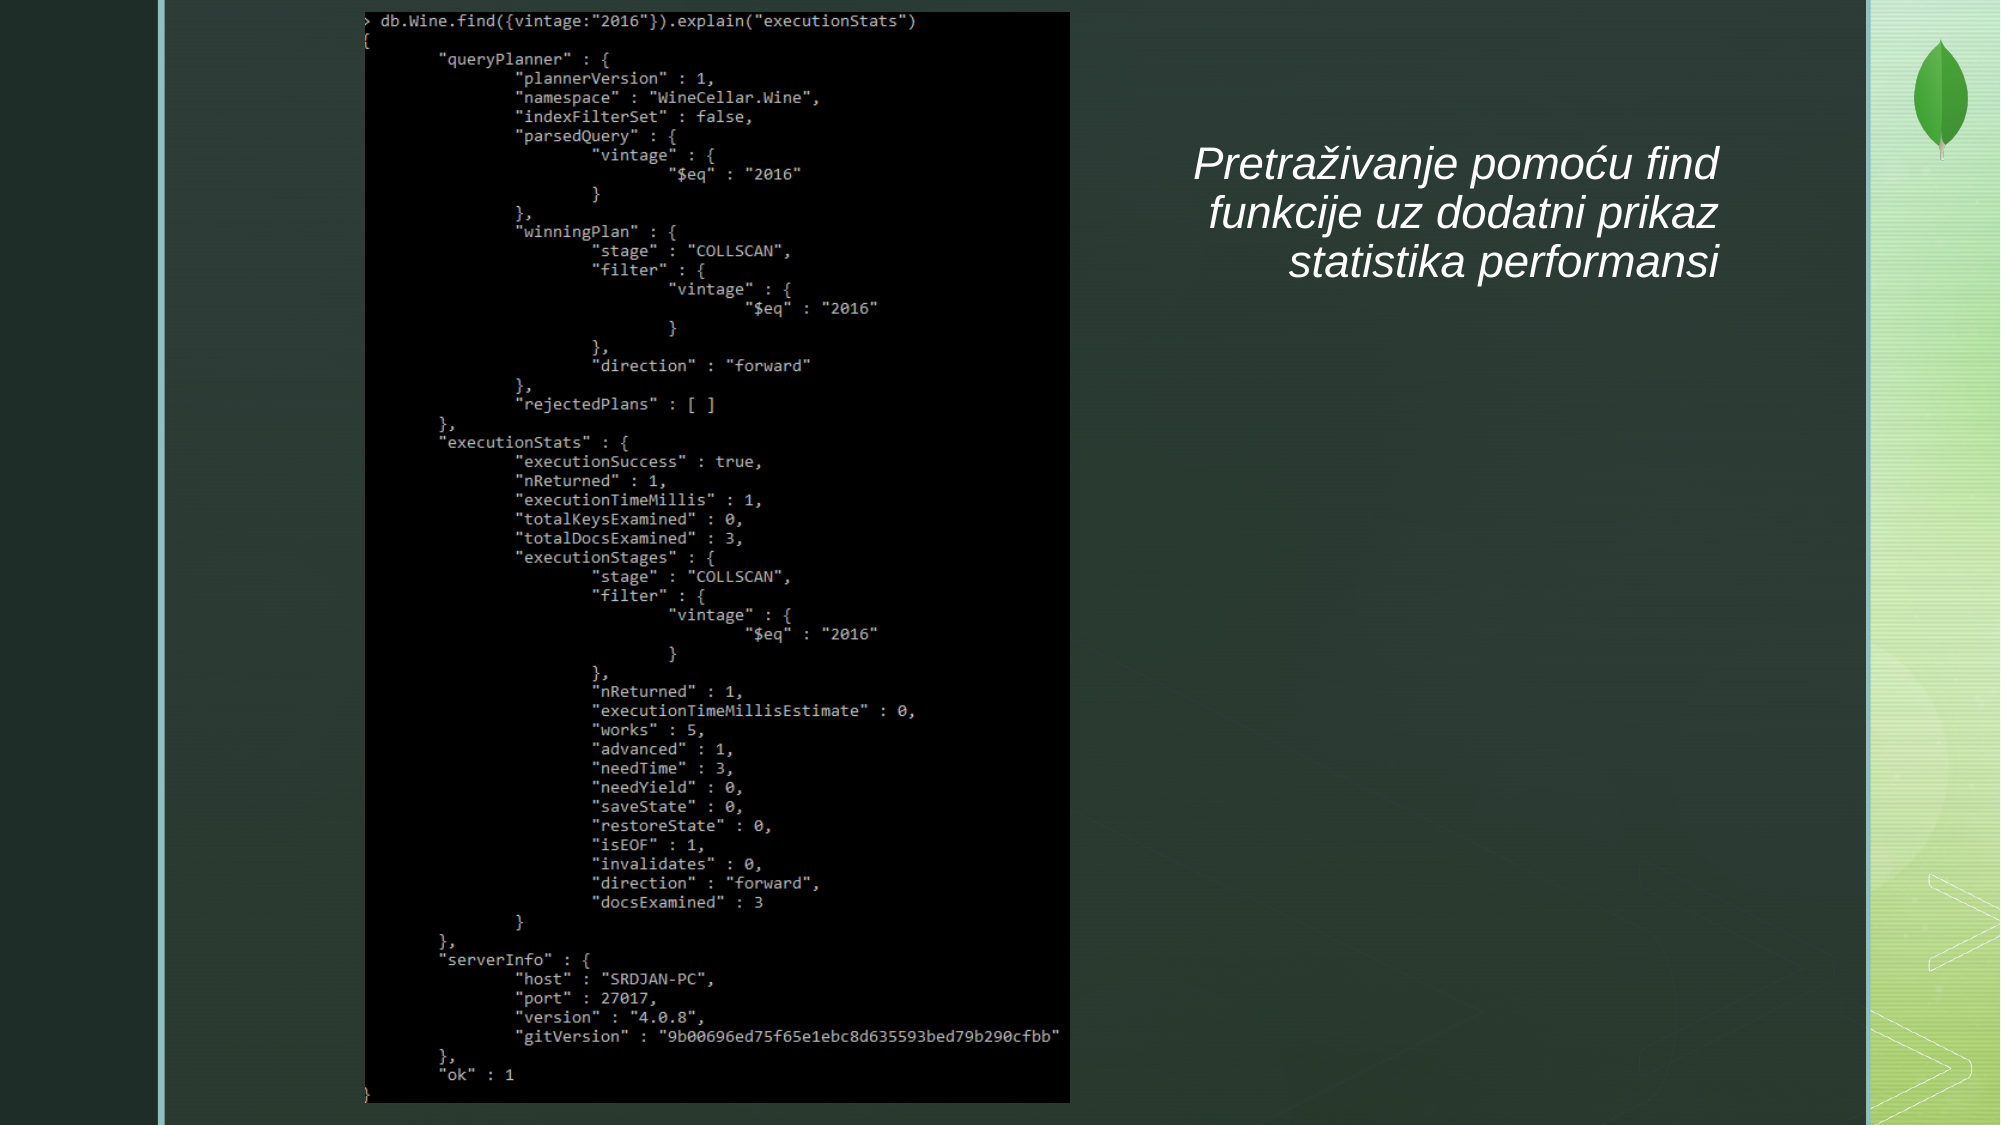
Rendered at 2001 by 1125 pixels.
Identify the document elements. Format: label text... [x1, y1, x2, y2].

picture [1871, 0, 2001, 1125]
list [365, 12, 1071, 1103]
title Pretraživanje pomoću find funkcije uz dodatni prikaz statistika performansi [1175, 132, 1734, 310]
